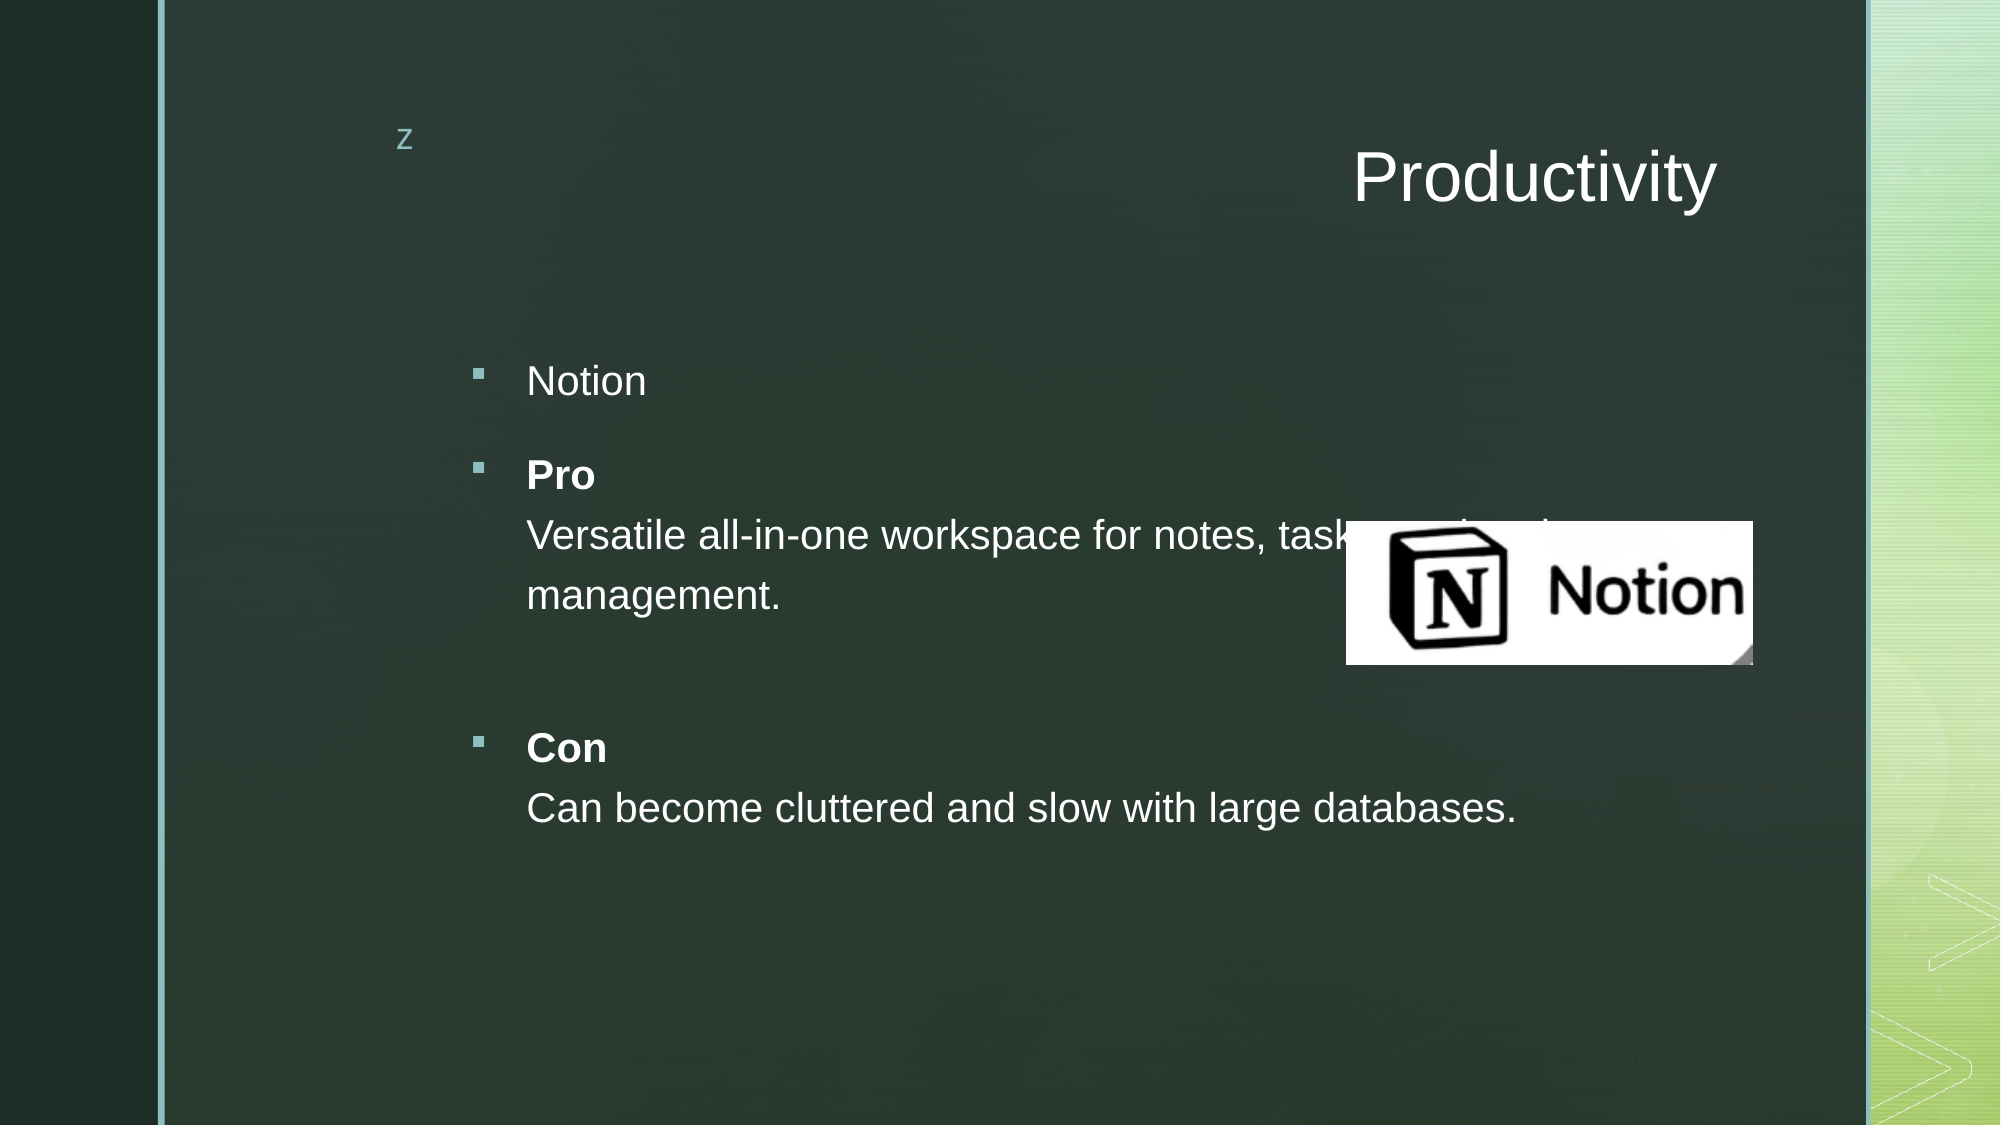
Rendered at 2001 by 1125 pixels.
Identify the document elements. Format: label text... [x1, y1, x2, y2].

picture [1345, 521, 1753, 666]
picture [1871, 0, 2001, 1125]
title Productivity [428, 132, 1734, 310]
list Notion Pro Versatile all-in-one workspace for notes, tasks, and project management. Con Can become cluttered and slow with large databases. [454, 336, 1734, 993]
